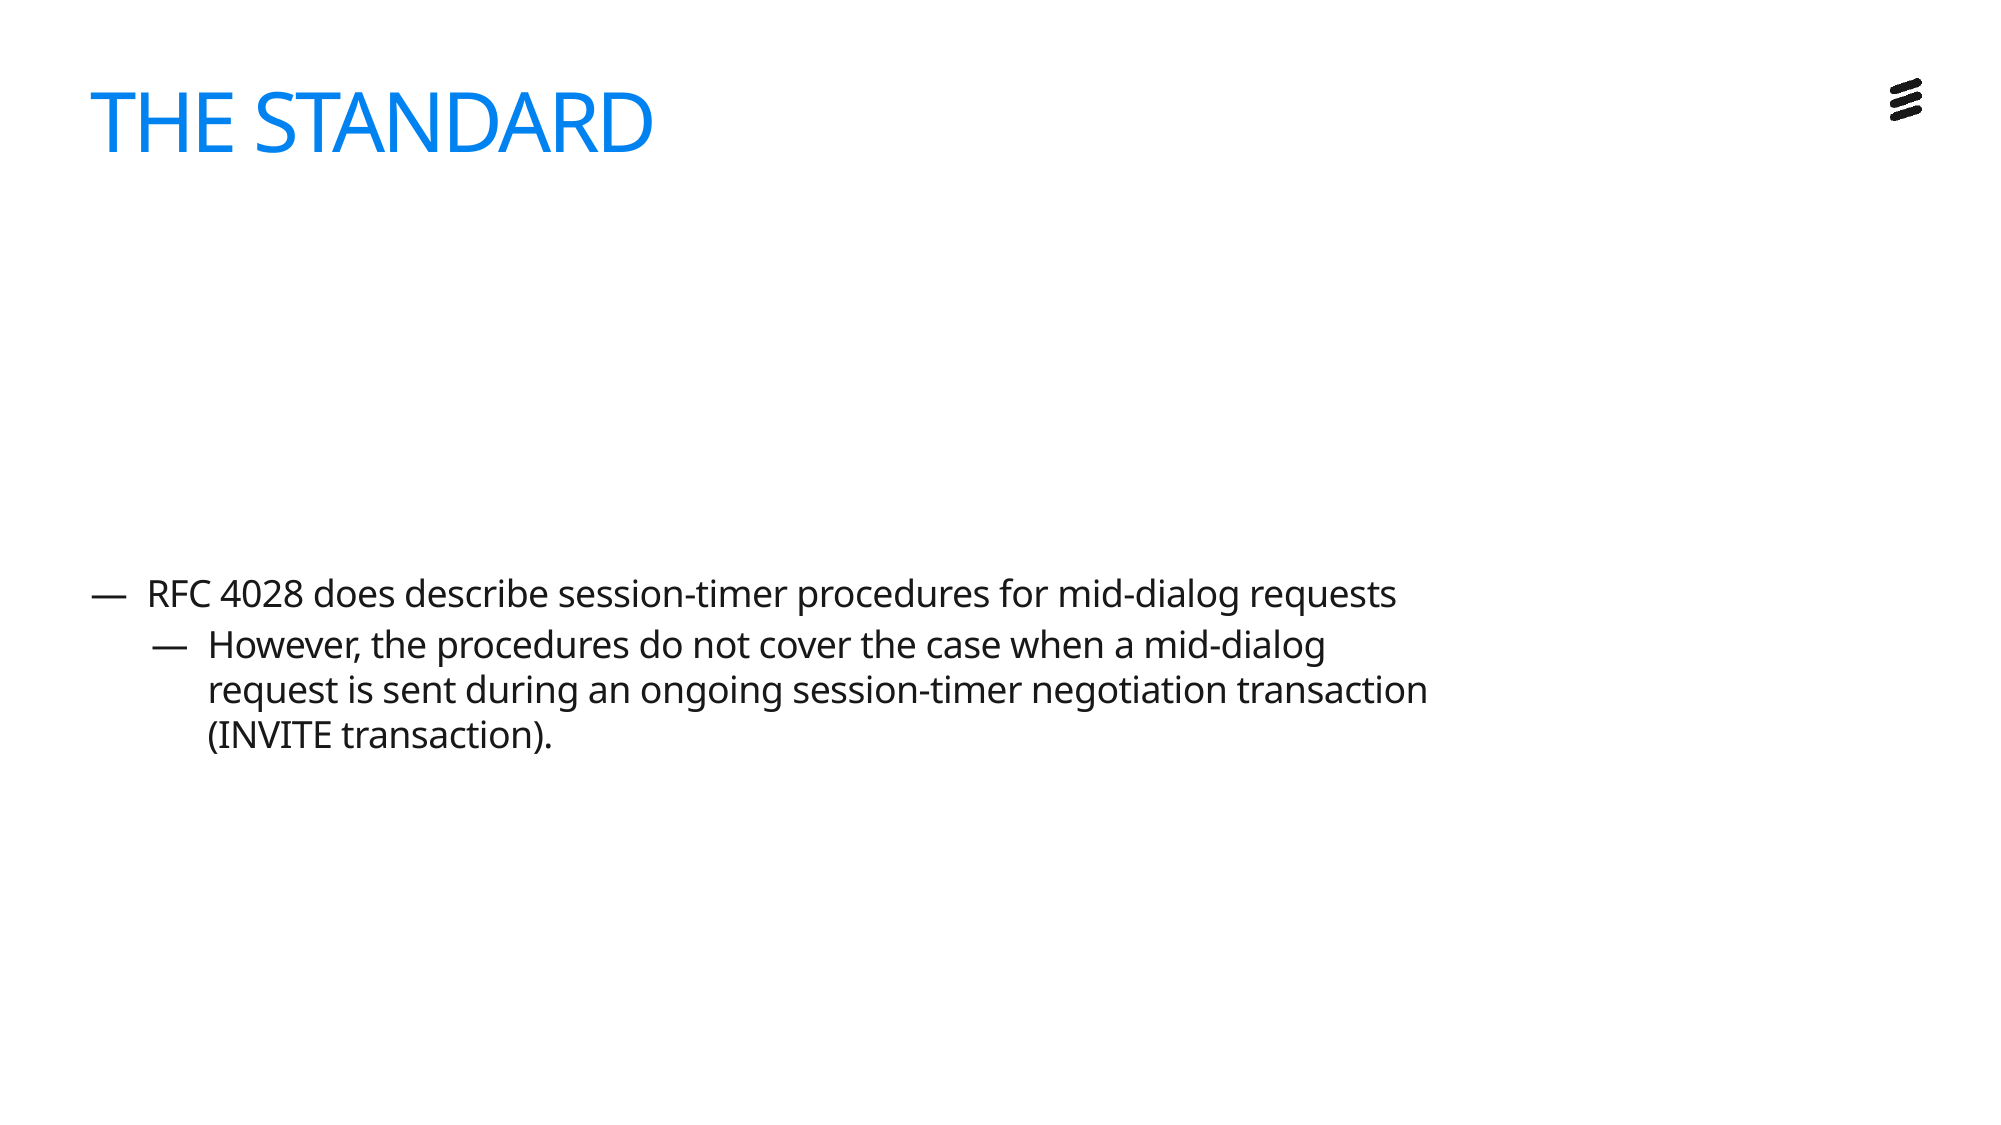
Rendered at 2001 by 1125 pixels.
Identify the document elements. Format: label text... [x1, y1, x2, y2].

title THE STANDARD [78, 77, 1450, 256]
picture [1884, 78, 1927, 121]
list RFC 4028 does describe session-timer procedures for mid-dialog requests However, the procedures do not cover the case when a mid-dialog request is sent during an ongoing session-timer negotiation transaction (INVITE transaction). [78, 302, 1450, 1024]
